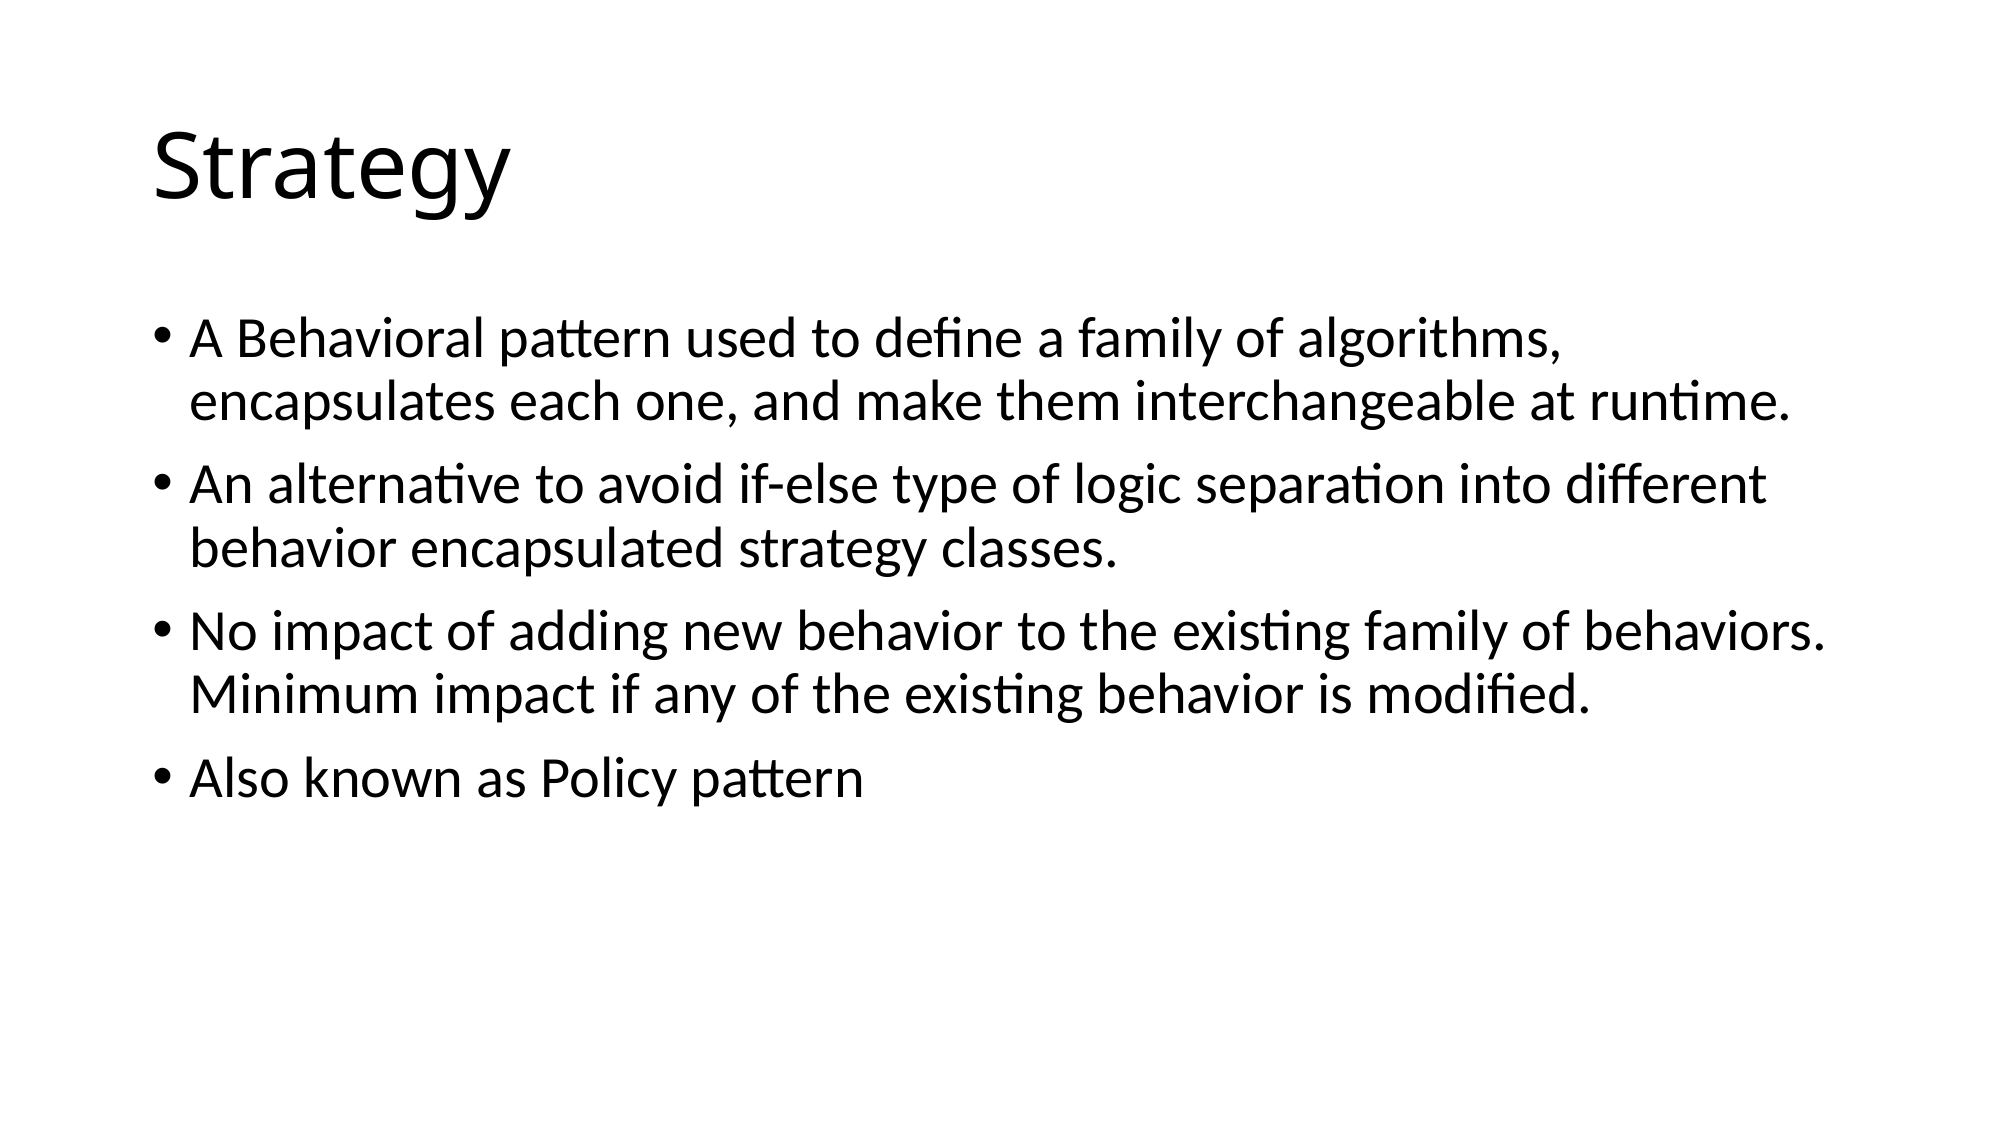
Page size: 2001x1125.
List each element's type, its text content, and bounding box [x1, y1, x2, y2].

title Strategy [137, 59, 1863, 278]
list A Behavioral pattern used to define a family of algorithms, encapsulates each one, and make them interchangeable at runtime. An alternative to avoid if-else type of logic separation into different behavior encapsulated strategy classes. No impact of adding new behavior to the existing family of behaviors. Minimum impact if any of the existing behavior is modified. Also known as Policy pattern [137, 299, 1863, 1014]
